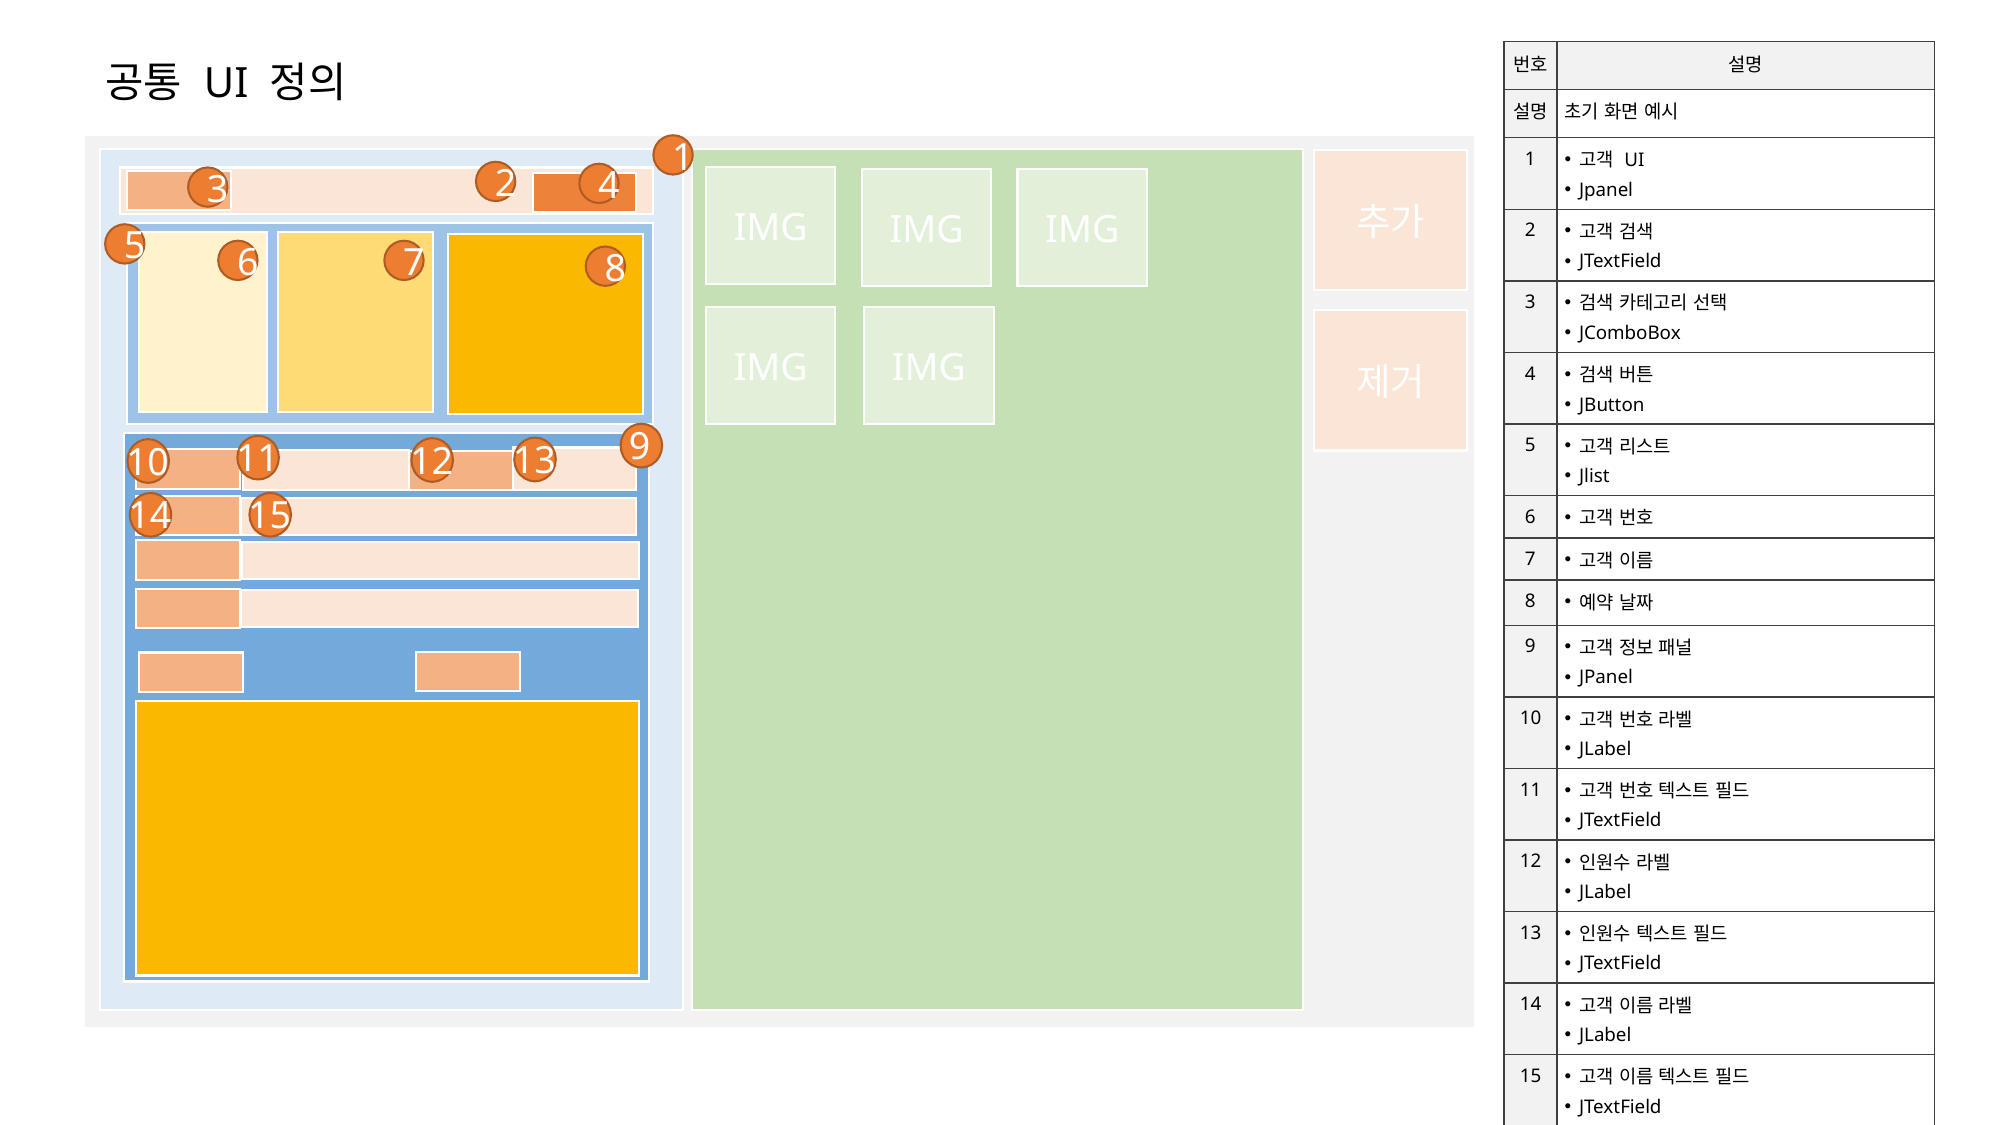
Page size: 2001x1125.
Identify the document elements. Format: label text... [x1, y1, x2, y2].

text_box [395, 429, 473, 490]
table_cell 고객 번호 라벨 JLabel [1558, 698, 1934, 768]
table_cell 검색 버튼 JButton [1558, 353, 1934, 423]
table_header 설명 [1558, 42, 1934, 89]
table_cell 7 [1505, 539, 1556, 579]
table_cell 13 [1505, 912, 1556, 982]
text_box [705, 166, 1148, 425]
table_cell 고객 리스트 Jlist [1558, 425, 1934, 495]
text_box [233, 484, 311, 545]
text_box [100, 149, 1304, 1011]
table_cell 고객 번호 [1558, 496, 1934, 537]
table_cell 고객 검색 JTextField [1558, 210, 1934, 280]
table_cell 초기 화면 예시 [1558, 90, 1934, 137]
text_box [1314, 149, 1468, 451]
table_cell 15 [1505, 1055, 1556, 1125]
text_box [111, 430, 189, 491]
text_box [221, 426, 299, 488]
table_cell 인원수 텍스트 필드 JTextField [1558, 912, 1934, 982]
table_cell 2 [1505, 210, 1556, 280]
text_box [498, 428, 575, 490]
table_cell 예약 날짜 [1558, 581, 1934, 625]
table_cell 고객 정보 패널 JPanel [1558, 626, 1934, 696]
table_cell 10 [1505, 698, 1556, 768]
table_cell 고객 번호 텍스트 필드 JTextField [1558, 769, 1934, 839]
table_cell 8 [1505, 581, 1556, 625]
table_cell 고객 UI Jpanel [1558, 138, 1934, 209]
table_cell 고객 이름 라벨 JLabel [1558, 984, 1934, 1054]
table_cell 3 [1505, 282, 1556, 352]
text_box 1 [653, 134, 693, 149]
text_box [83, 134, 1476, 1029]
table_header 번호 [1505, 42, 1556, 89]
table_cell 검색 카테고리 선택 JComboBox [1558, 282, 1934, 352]
table_cell 4 [1505, 353, 1556, 423]
table_cell 12 [1505, 841, 1556, 911]
table_cell 14 [1505, 984, 1556, 1054]
table_cell 9 [1505, 626, 1556, 696]
table_cell 인원수 라벨 JLabel [1558, 841, 1934, 911]
title 공통 UI 정의 [90, 36, 1816, 132]
table_cell 고객 이름 텍스트 필드 JTextField [1558, 1055, 1934, 1125]
table_cell 11 [1505, 769, 1556, 839]
table_cell 1 [1505, 138, 1556, 209]
table_cell 5 [1505, 425, 1556, 495]
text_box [604, 414, 682, 476]
table_cell 고객 이름 [1558, 539, 1934, 579]
table_cell 6 [1505, 496, 1556, 537]
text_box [113, 484, 191, 545]
table_cell 설명 [1505, 90, 1556, 137]
